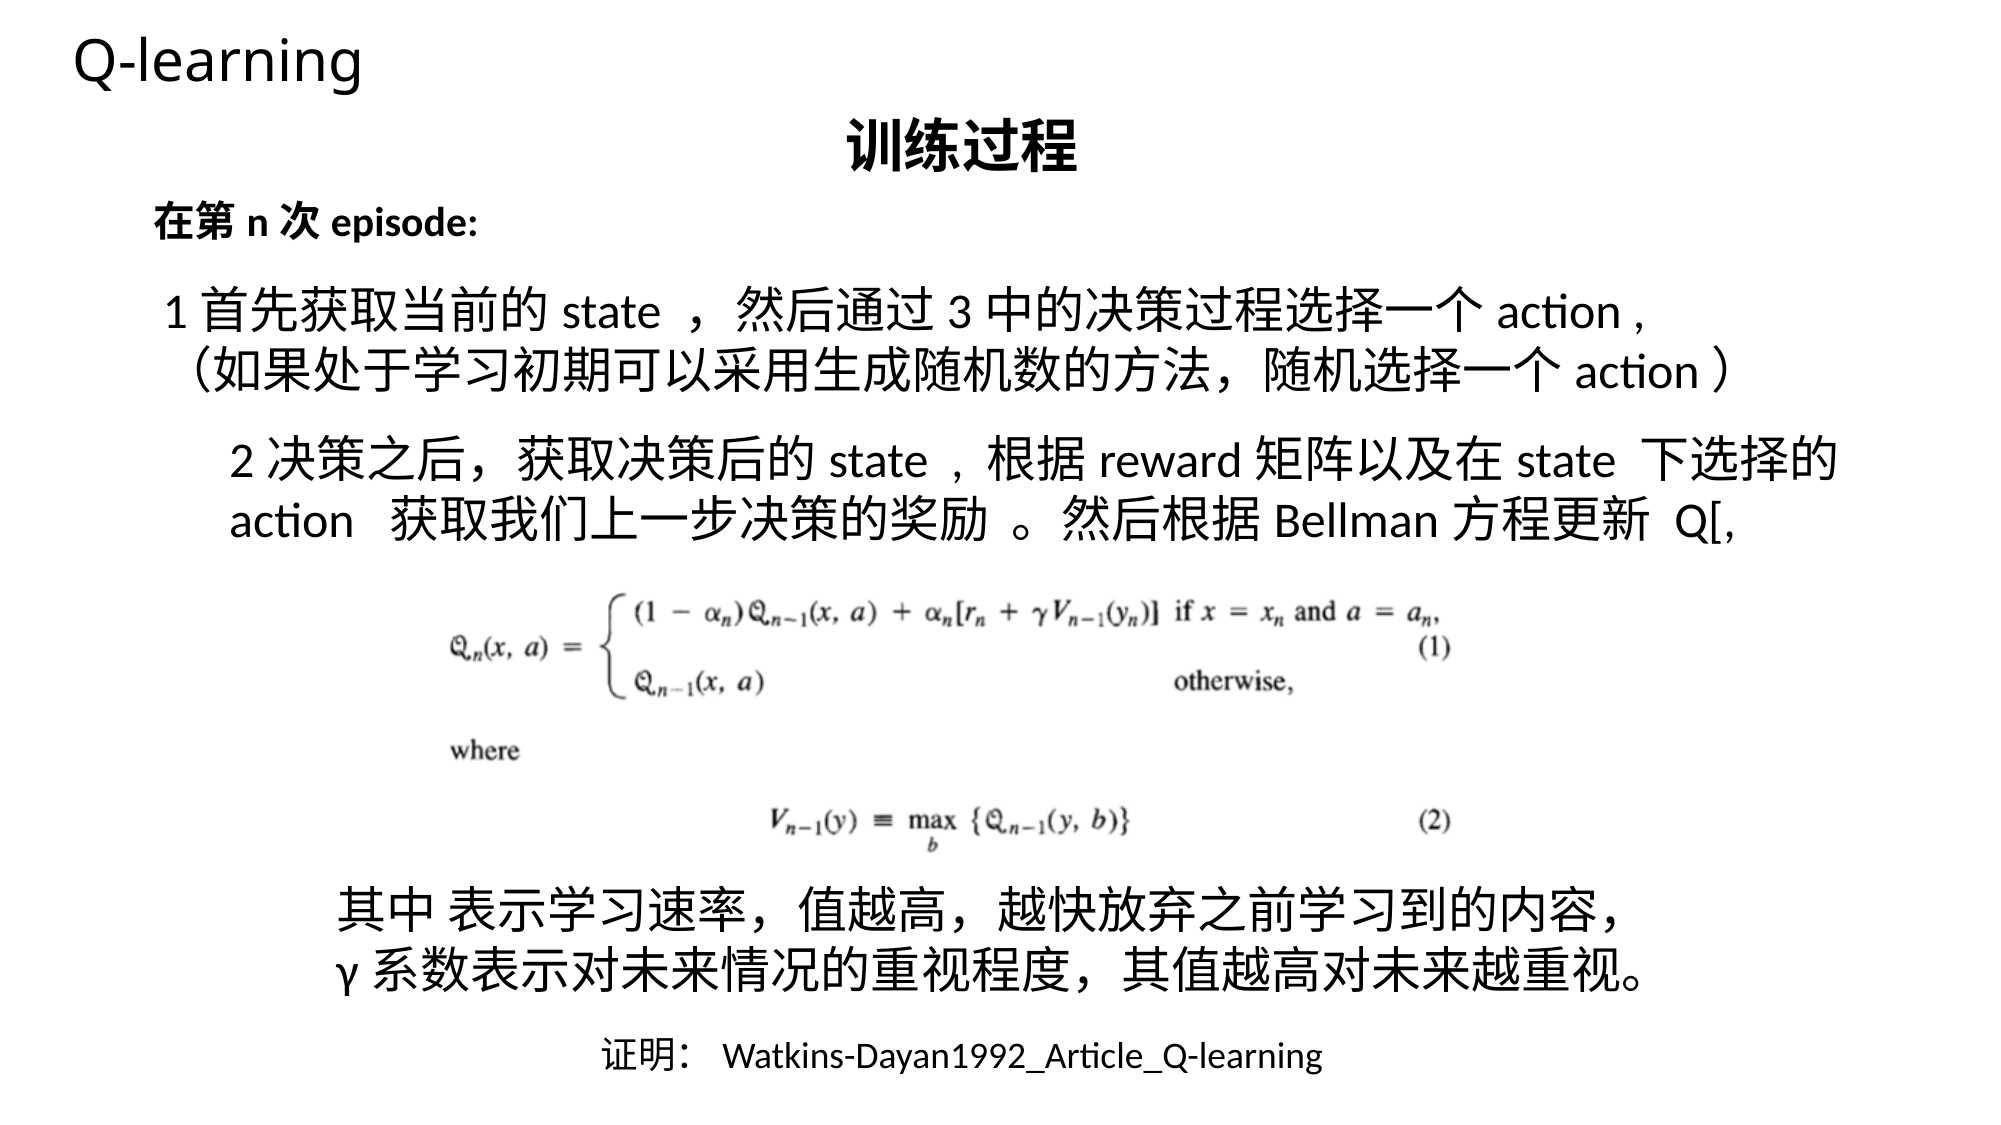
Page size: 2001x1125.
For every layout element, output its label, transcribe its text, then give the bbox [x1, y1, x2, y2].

picture [400, 582, 1488, 863]
text_box 训练过程 [830, 101, 1094, 187]
text_box Q-learning [57, 16, 380, 101]
text_box 在第n次episode: [138, 187, 494, 253]
text_box 证明：Watkins-Dayan1992_Article_Q-learning [586, 1023, 1339, 1084]
